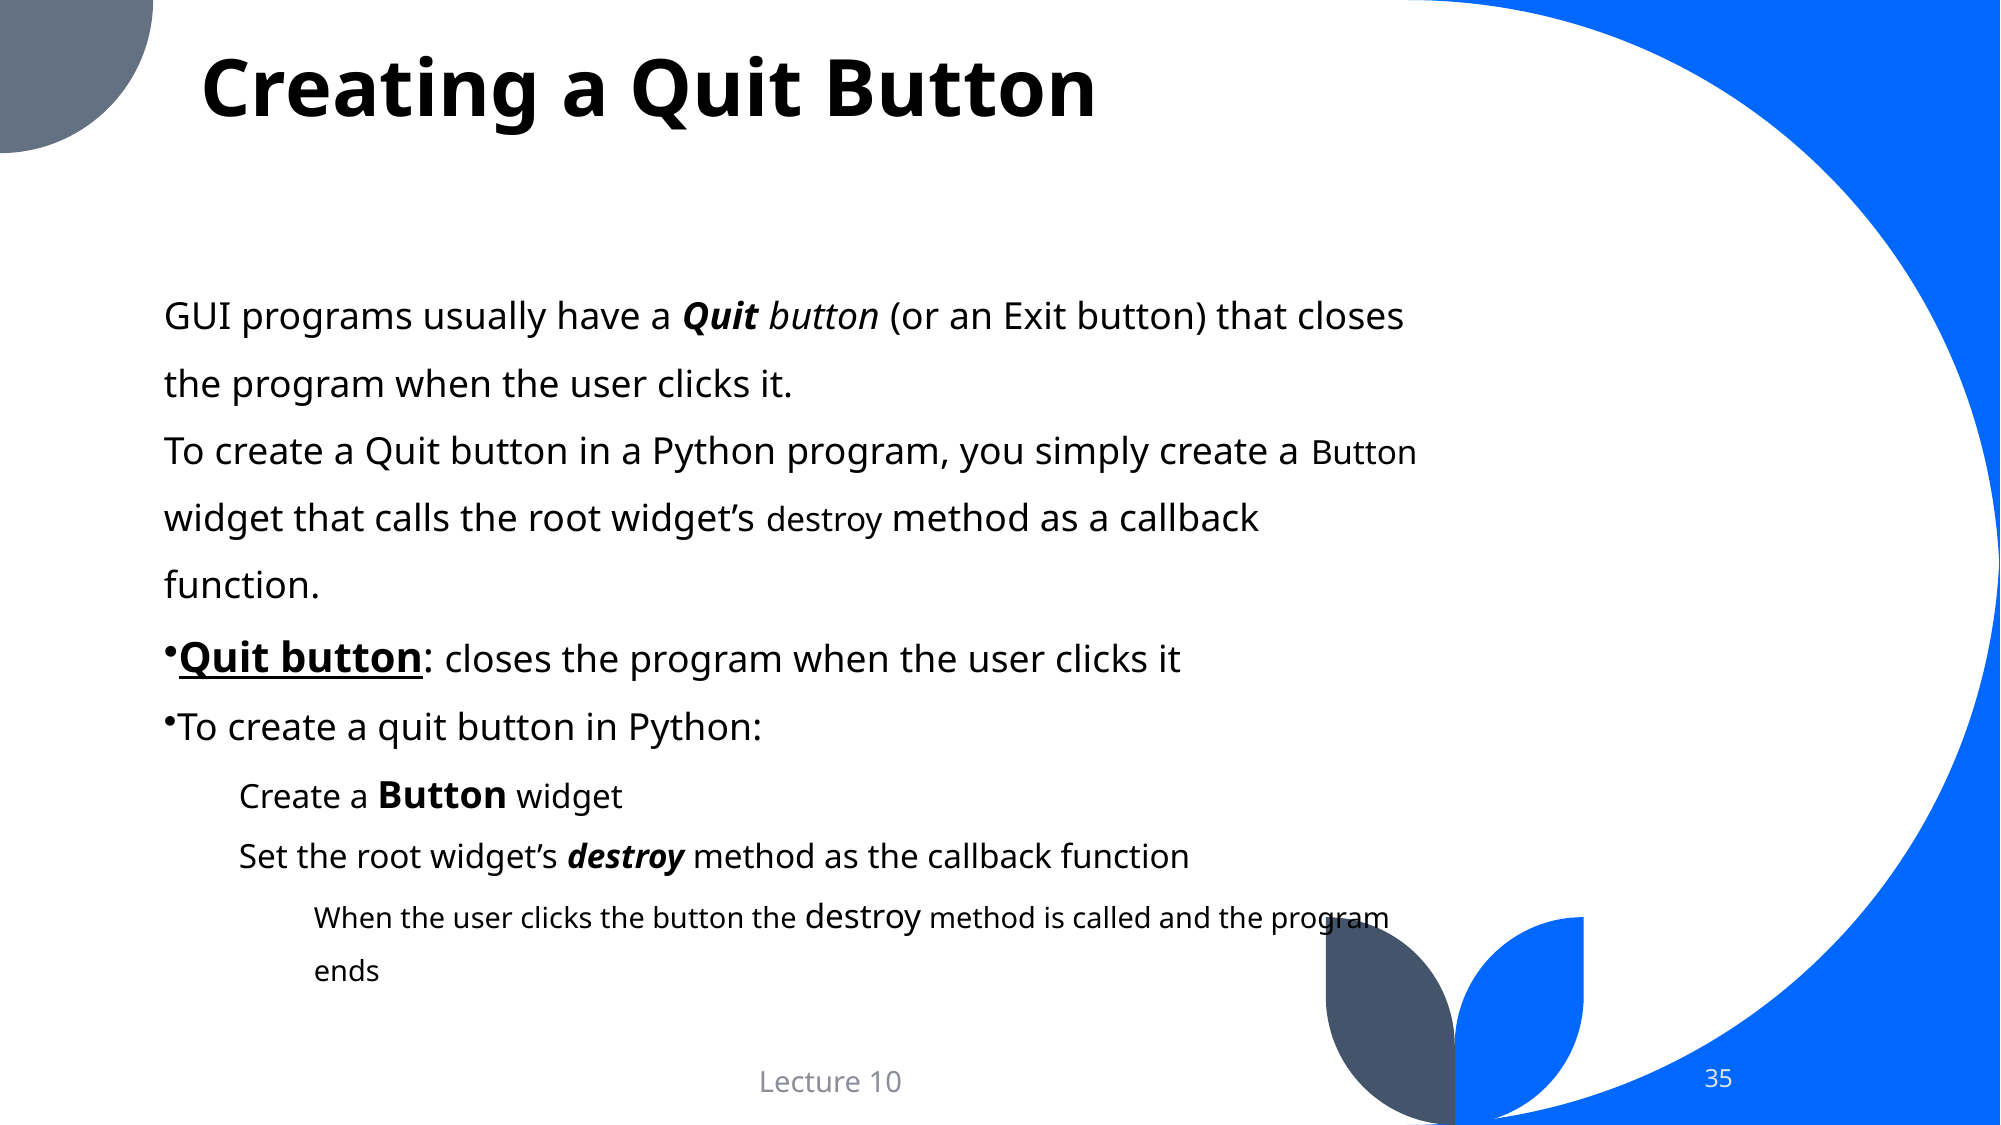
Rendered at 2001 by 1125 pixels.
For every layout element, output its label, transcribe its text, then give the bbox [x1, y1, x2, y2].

text_box GUI programs usually have a Quit button (or an Exit button) that closes the program when the user clicks it. To create a Quit button in a Python program, you simply create a Button widget that calls the root widget’s destroy method as a callback function. Quit button: closes the program when the user clicks it To create a quit button in Python: Create a Button widget Set the root widget’s destroy method as the callback function When the user clicks the button the destroy method is called and the program ends [149, 262, 1440, 1125]
slide_number 35 [1677, 1049, 1749, 1110]
title Creating a Quit Button [185, 27, 1476, 141]
